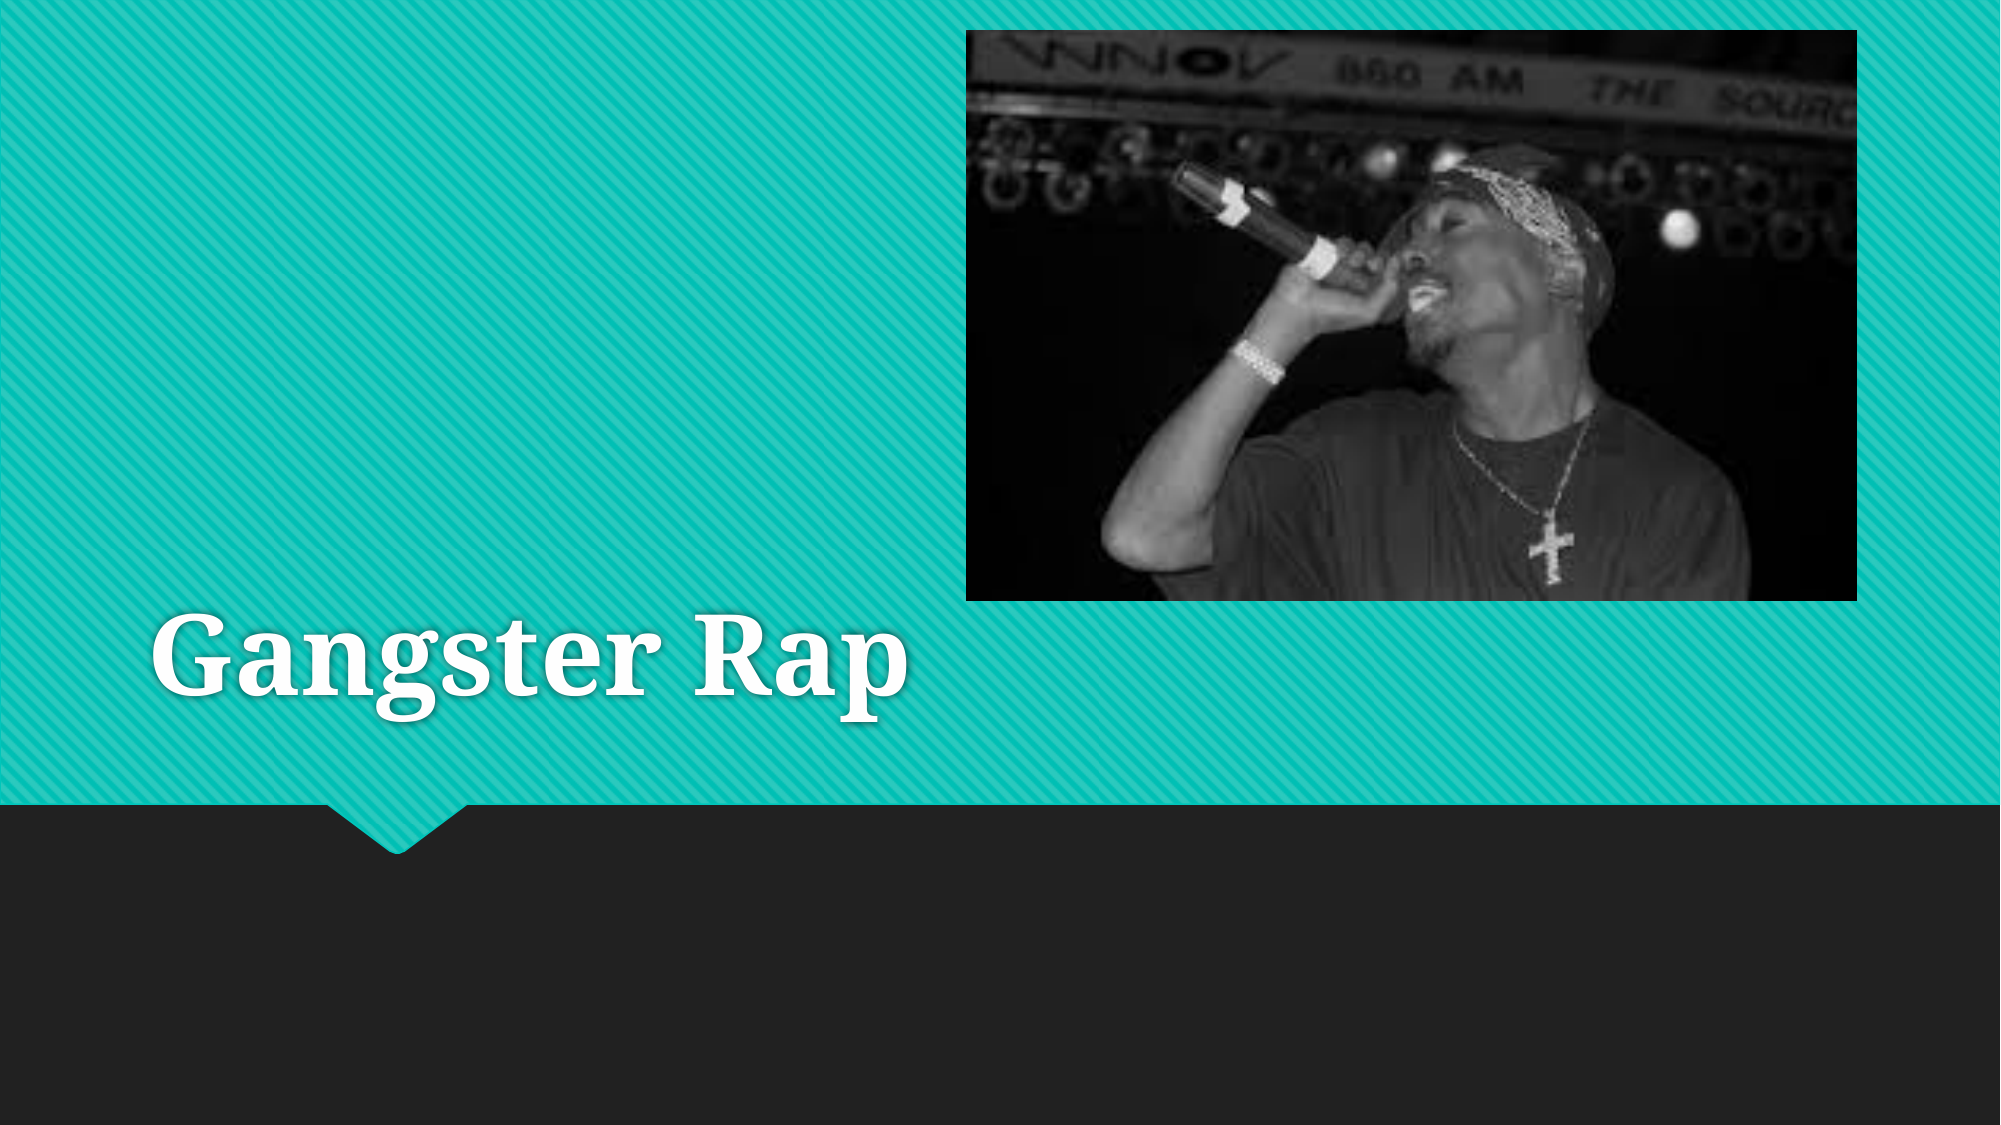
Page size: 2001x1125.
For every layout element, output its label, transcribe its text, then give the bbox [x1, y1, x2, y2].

picture [966, 30, 1857, 601]
title Gangster Rap [132, 237, 1868, 726]
